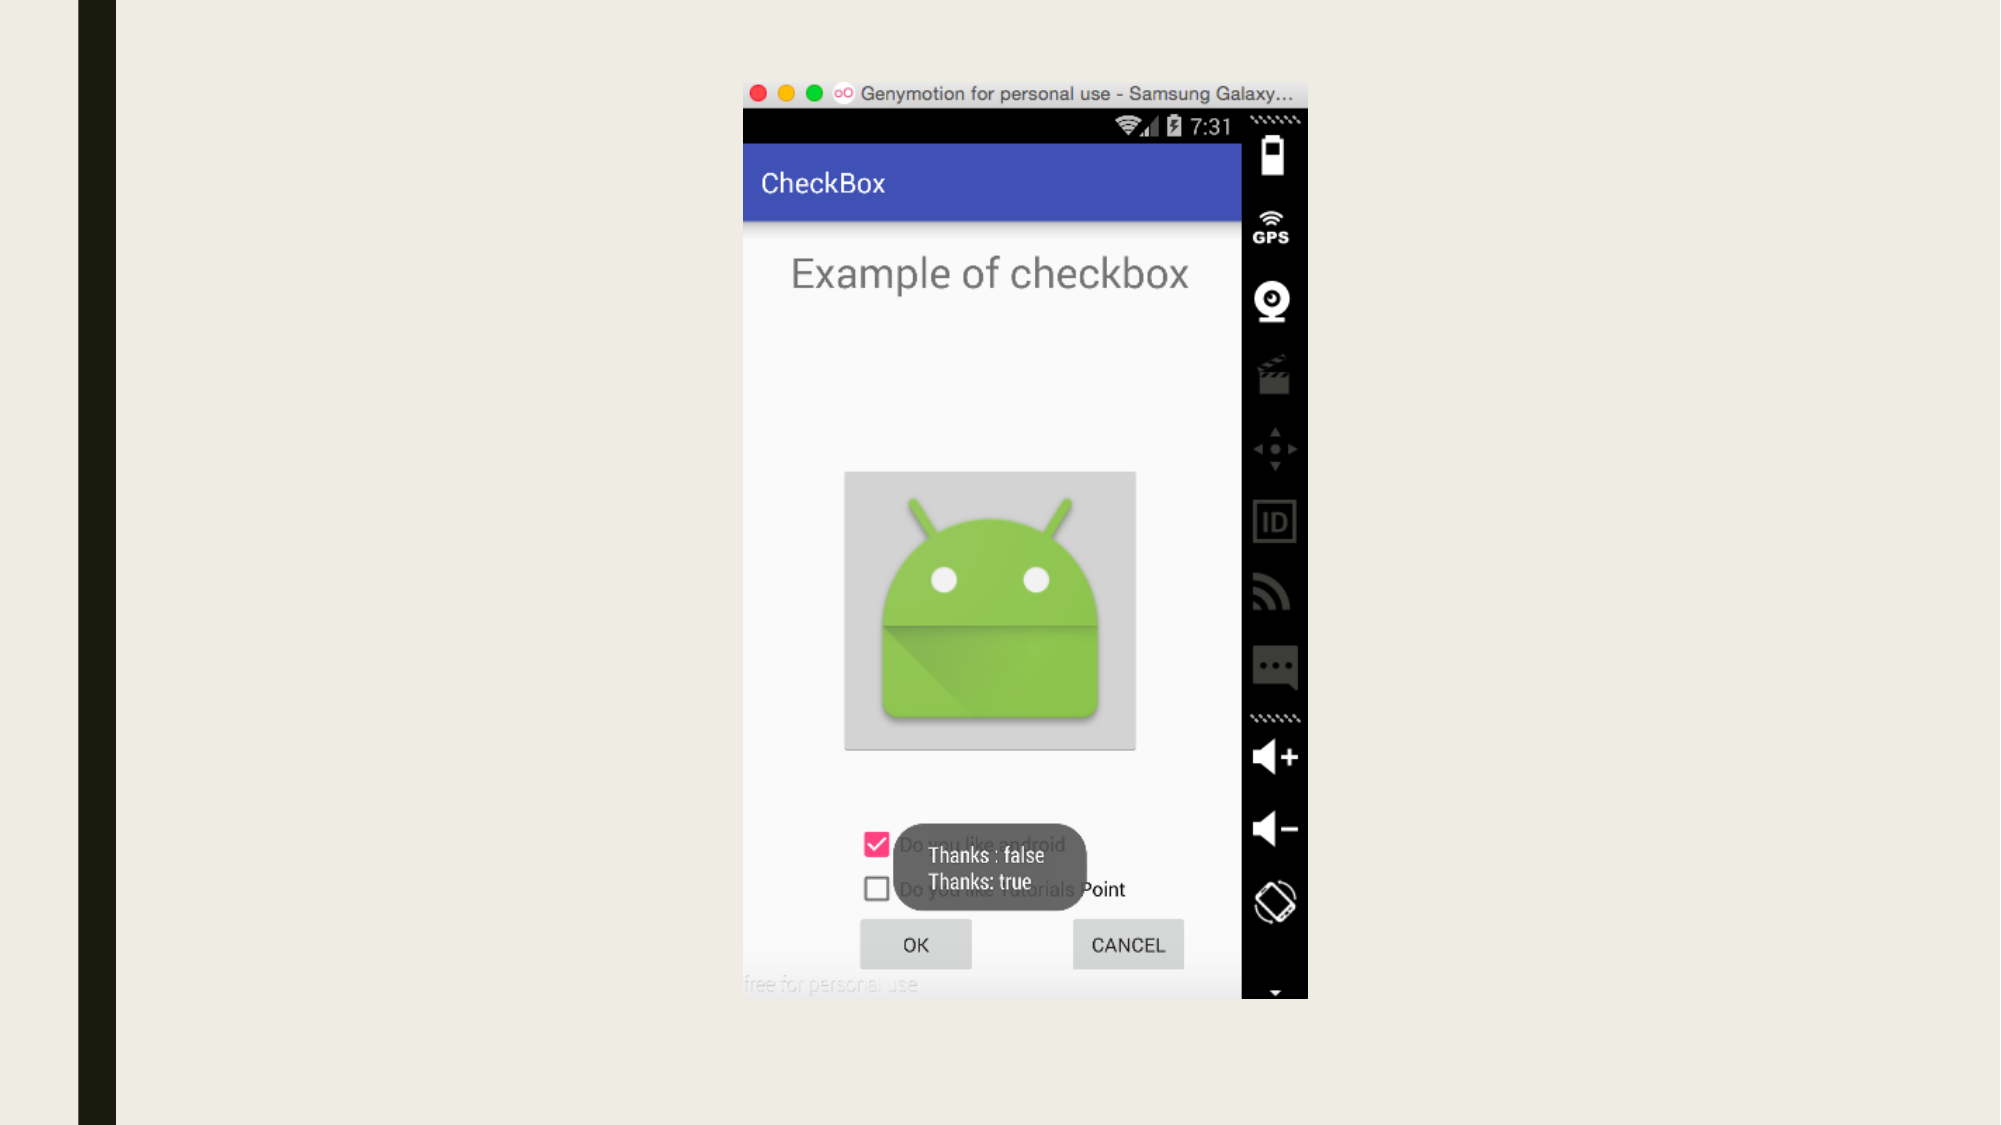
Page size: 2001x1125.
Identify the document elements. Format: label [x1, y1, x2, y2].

picture [743, 82, 1308, 999]
